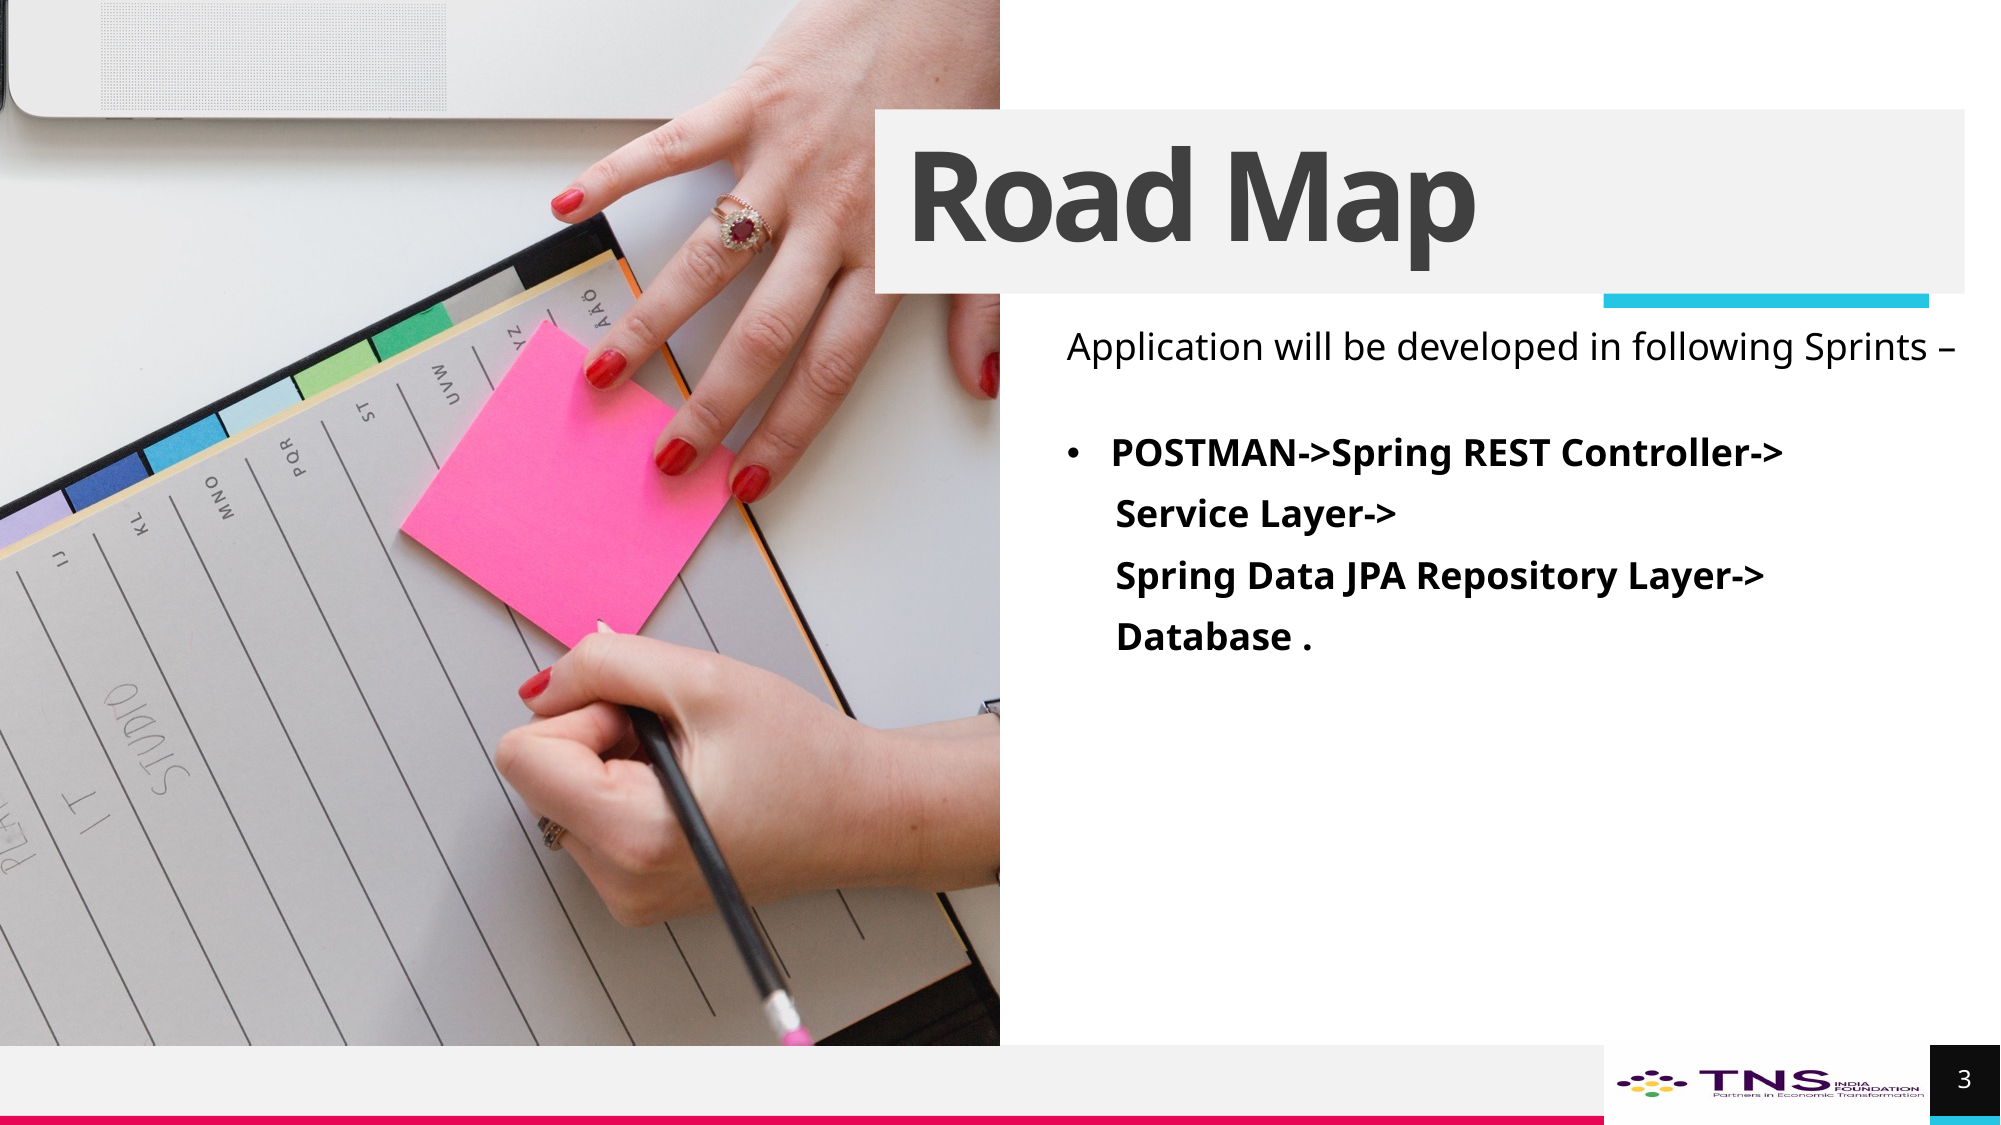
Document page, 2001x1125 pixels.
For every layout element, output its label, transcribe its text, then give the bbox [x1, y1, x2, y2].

picture [1604, 1040, 1930, 1125]
slide_number 3 [1930, 1045, 2000, 1116]
list Application will be developed in following Sprints – POSTMAN->Spring REST Controller-> Service Layer-> Spring Data JPA Repository Layer-> Database . [1066, 323, 1965, 807]
title Road Map [1000, 109, 1965, 294]
picture [0, 0, 1000, 1046]
